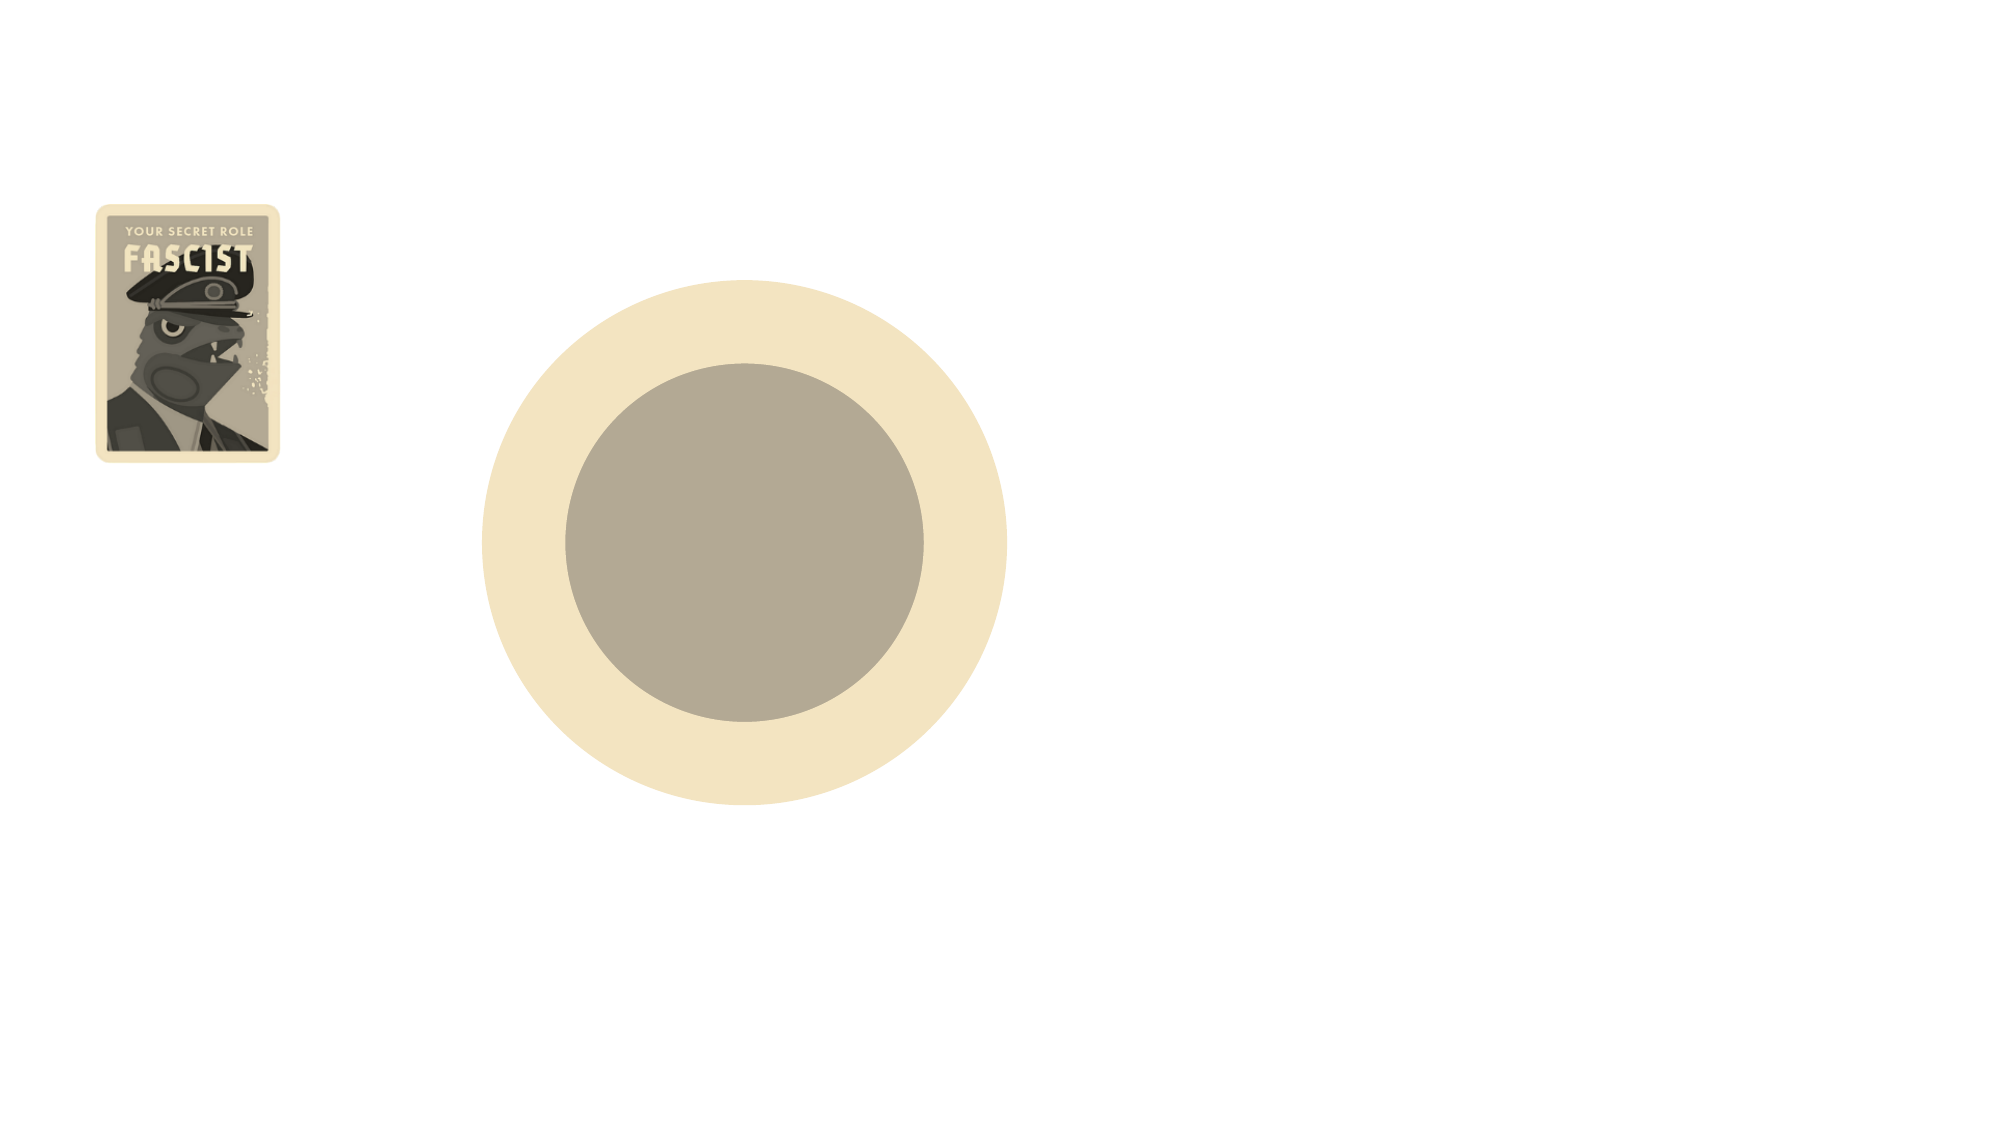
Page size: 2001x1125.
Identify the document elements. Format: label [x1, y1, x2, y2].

picture [95, 204, 281, 464]
text_box [522, 320, 967, 765]
